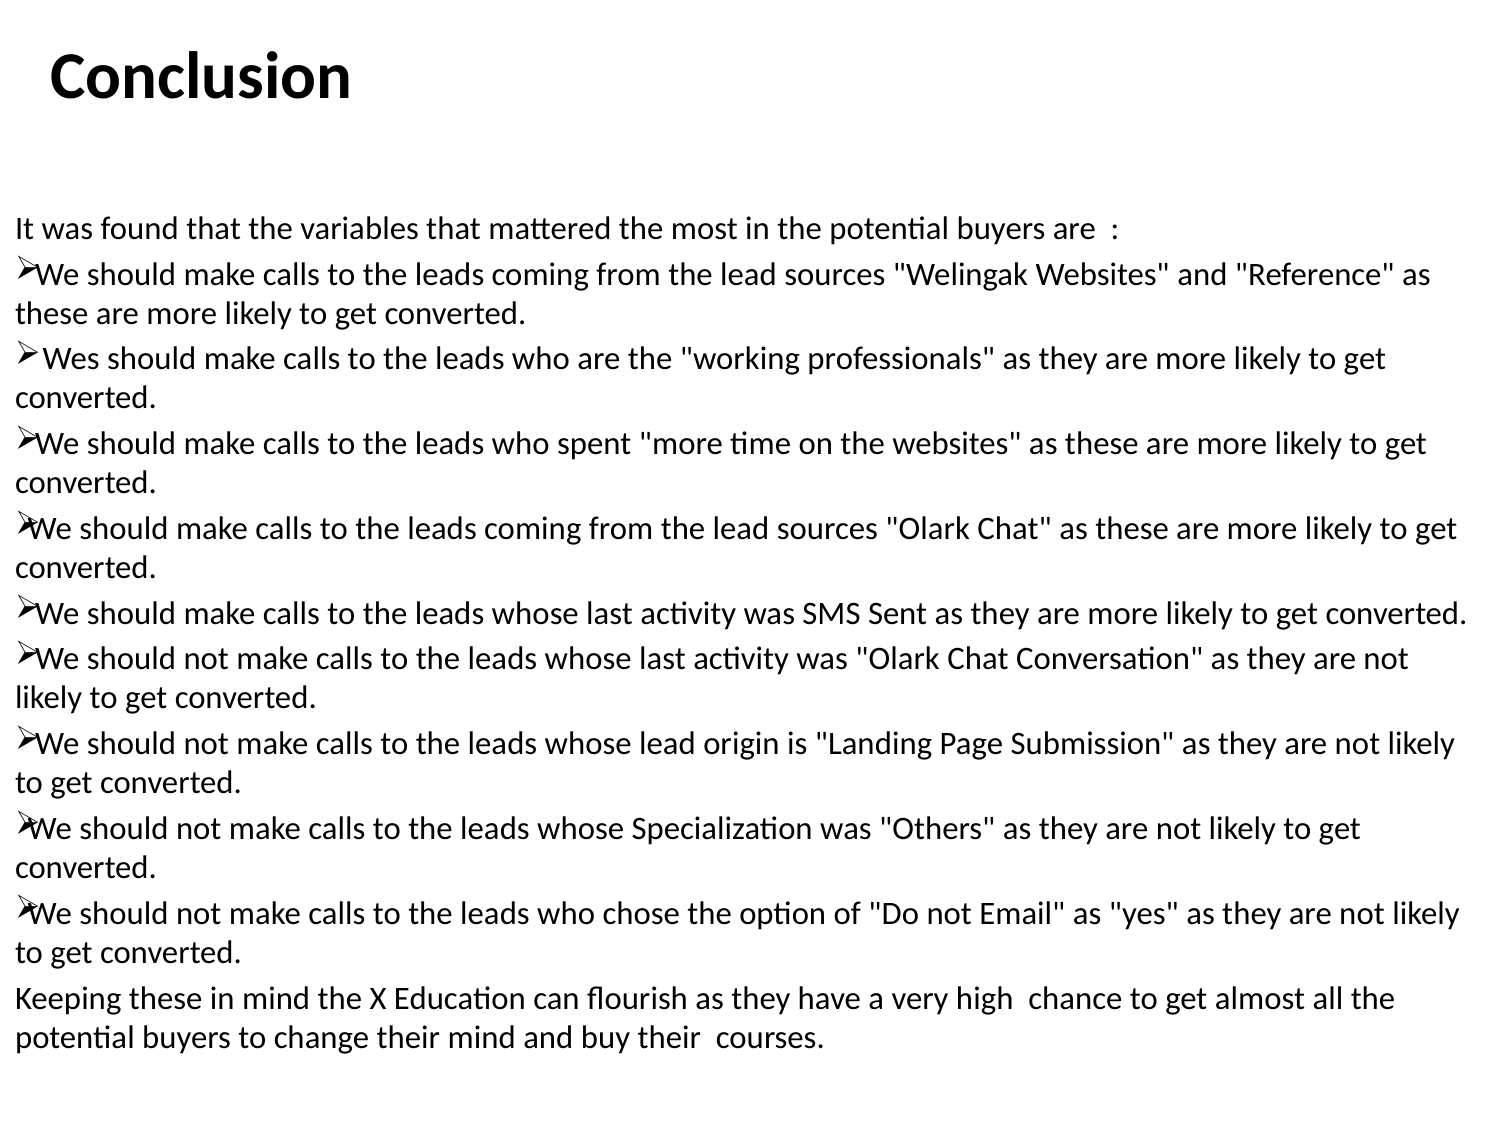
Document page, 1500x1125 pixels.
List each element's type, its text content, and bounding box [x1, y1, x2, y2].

title Conclusion [35, 23, 1177, 120]
subtitle It was found that the variables that mattered the most in the potential buyers are : We should make calls to the leads coming from the lead sources "Welingak Websites" and "Reference" as these are more likely to get converted. Wes should make calls to the leads who are the "working professionals" as they are more likely to get converted. We should make calls to the leads who spent "more time on the websites" as these are more likely to get converted. We should make calls to the leads coming from the lead sources "Olark Chat" as these are more likely to get converted. We should make calls to the leads whose last activity was SMS Sent as they are more likely to get converted. We should not make calls to the leads whose last activity was "Olark Chat Conversation" as they are not likely to get converted. We should not make calls to the leads whose lead origin is "Landing Page Submission" as they are not likely to get converted. We should not make calls to the leads whose Specialization was "Others" as they are not likely to get converted. We should not make calls to the leads who chose the option of "Do not Email" as "yes" as they are not likely to get converted. Keeping these in mind the X Education can flourish as they have a very high chance to get almost all the potential buyers to change their mind and buy their courses. [0, 199, 1500, 1090]
